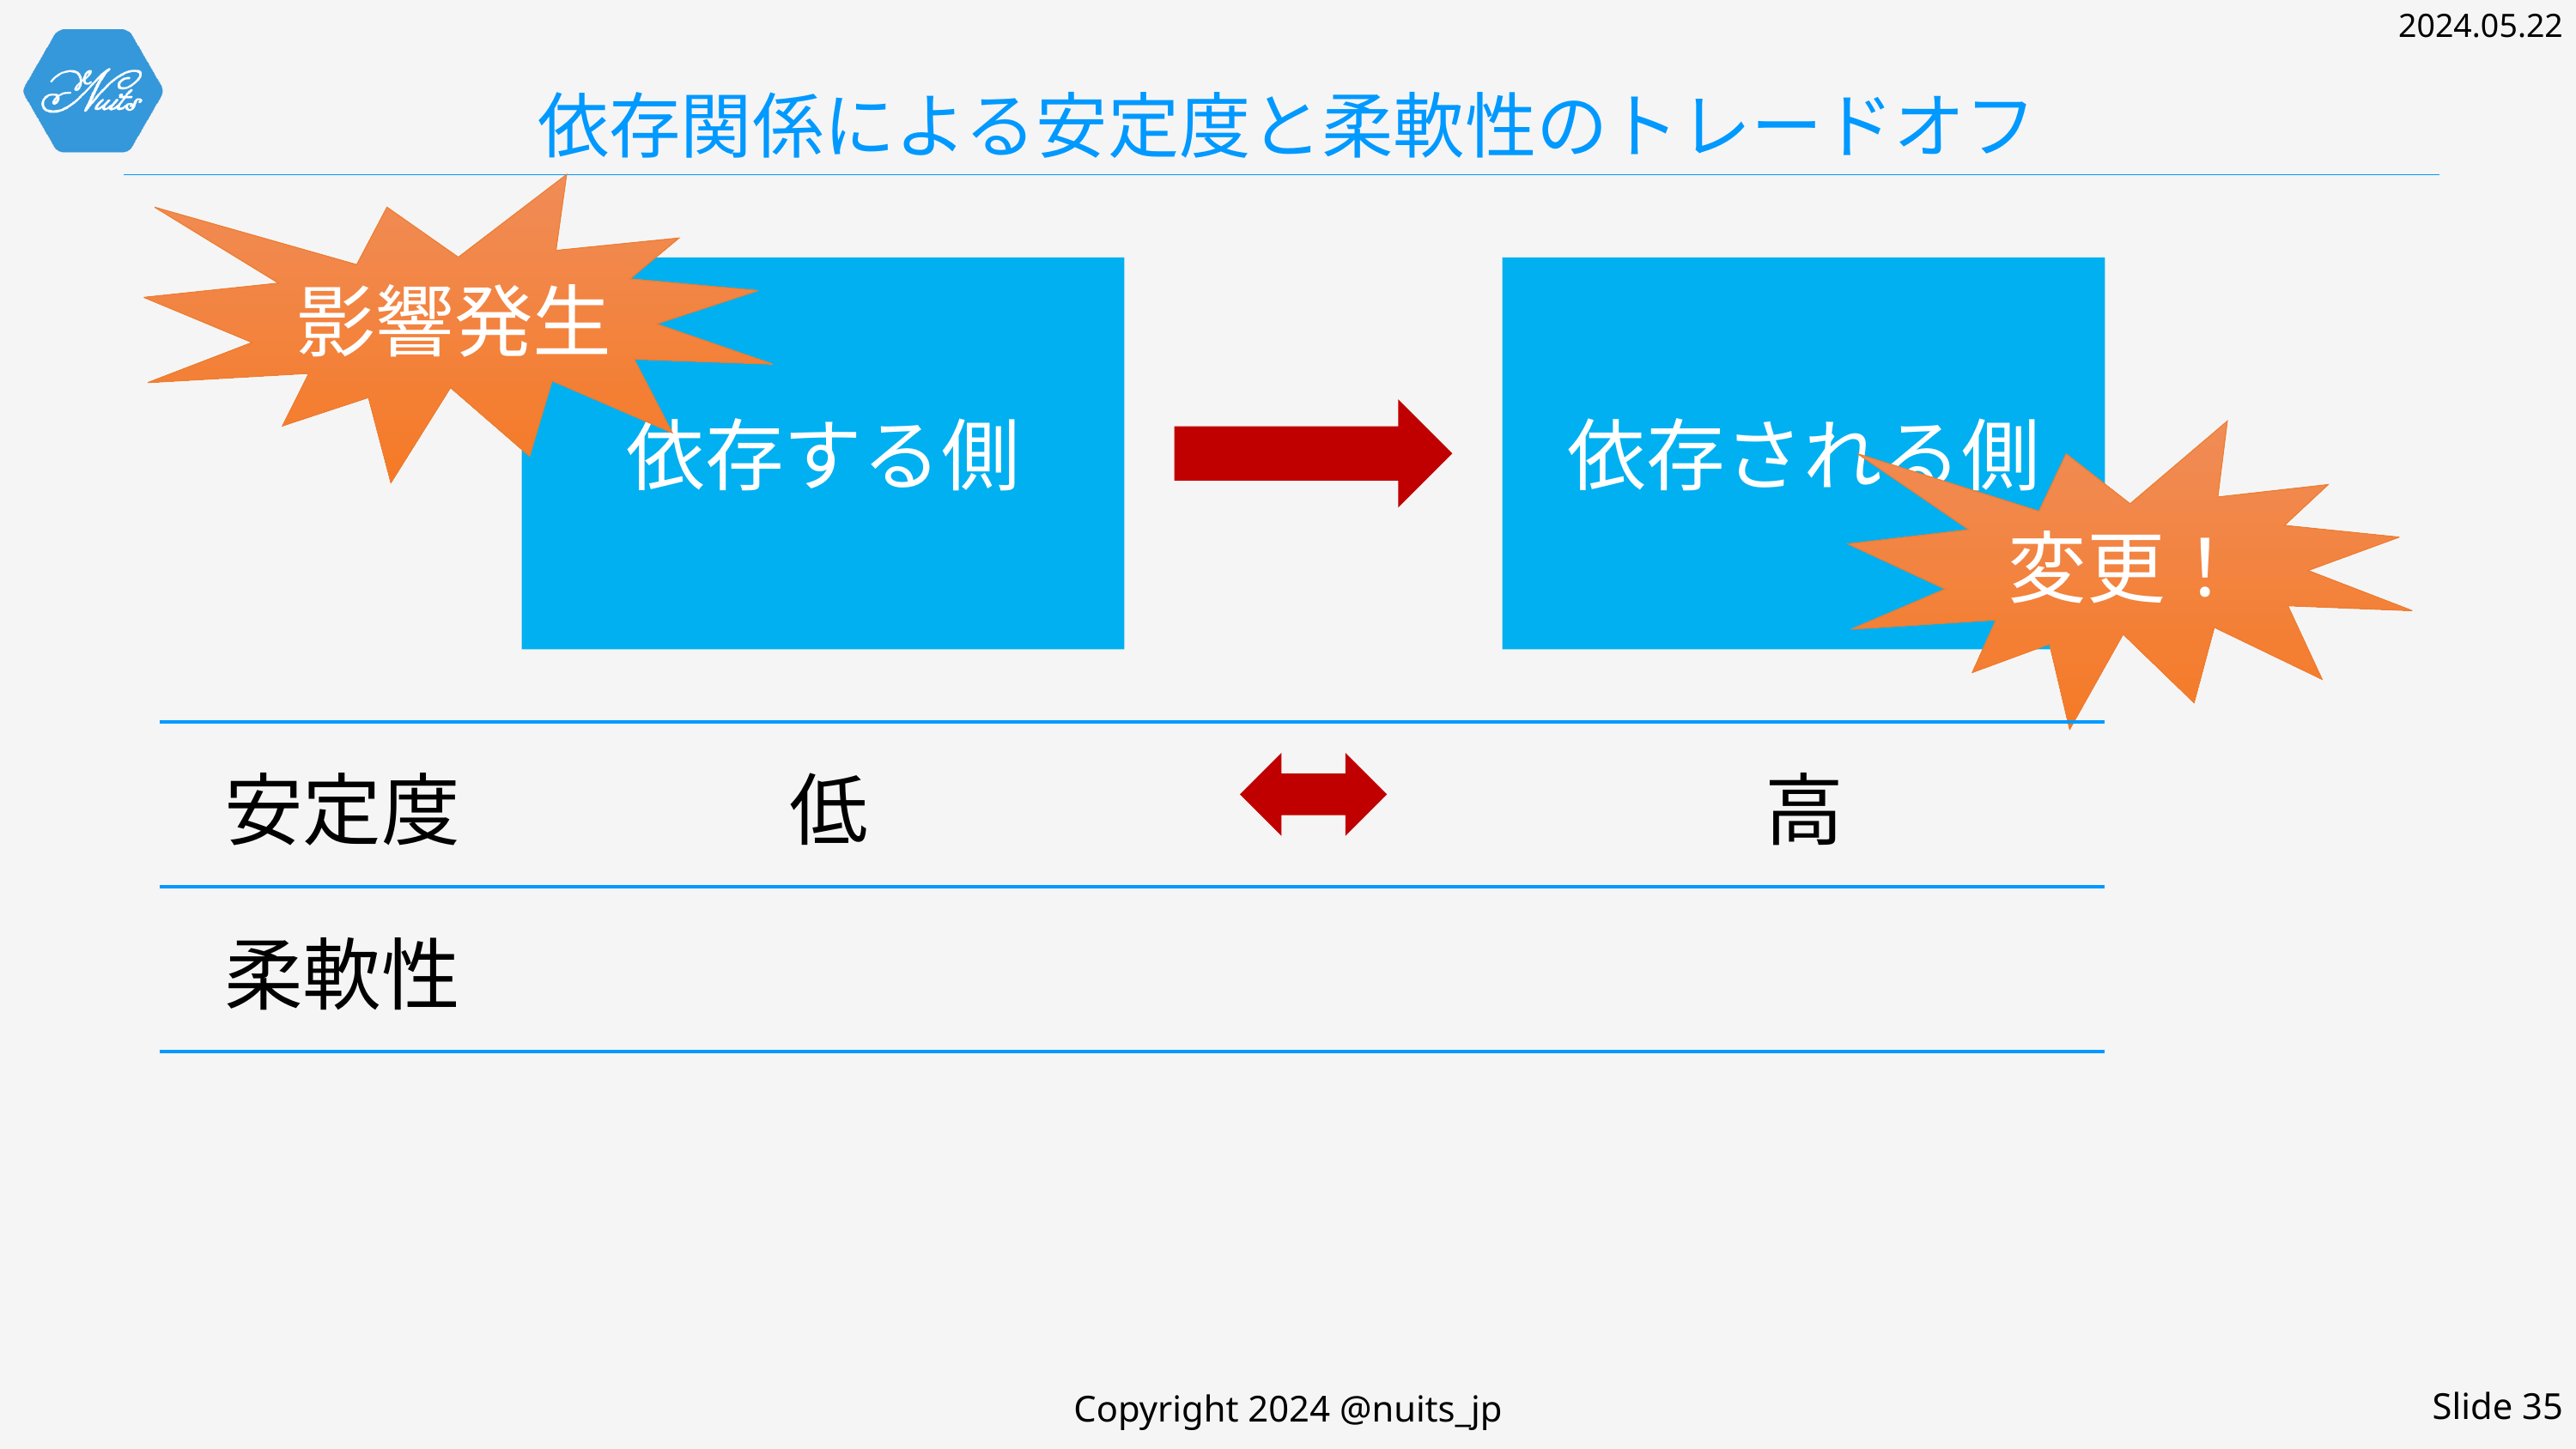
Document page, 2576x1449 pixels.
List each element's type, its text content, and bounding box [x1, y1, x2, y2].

table_cell [1504, 888, 2105, 1050]
table_header 高 [1504, 724, 2105, 885]
text_box 影響発生 [143, 175, 774, 484]
table_header [1132, 724, 1504, 885]
text_box [1238, 750, 1388, 839]
table_cell [526, 888, 1132, 1050]
table_header 安定度 [160, 724, 526, 885]
table_header 低 [526, 724, 1132, 885]
picture [20, 18, 166, 163]
text_box [1173, 397, 1454, 510]
title 依存関係による安定度と柔軟性のトレードオフ [44, 65, 2530, 175]
table_cell [1132, 888, 1504, 1050]
text_box 依存する側 [521, 257, 1126, 650]
text_box 依存される側 [1502, 257, 2106, 650]
text_box 変更！ [1846, 420, 2413, 720]
table_cell 柔軟性 [160, 888, 526, 1050]
